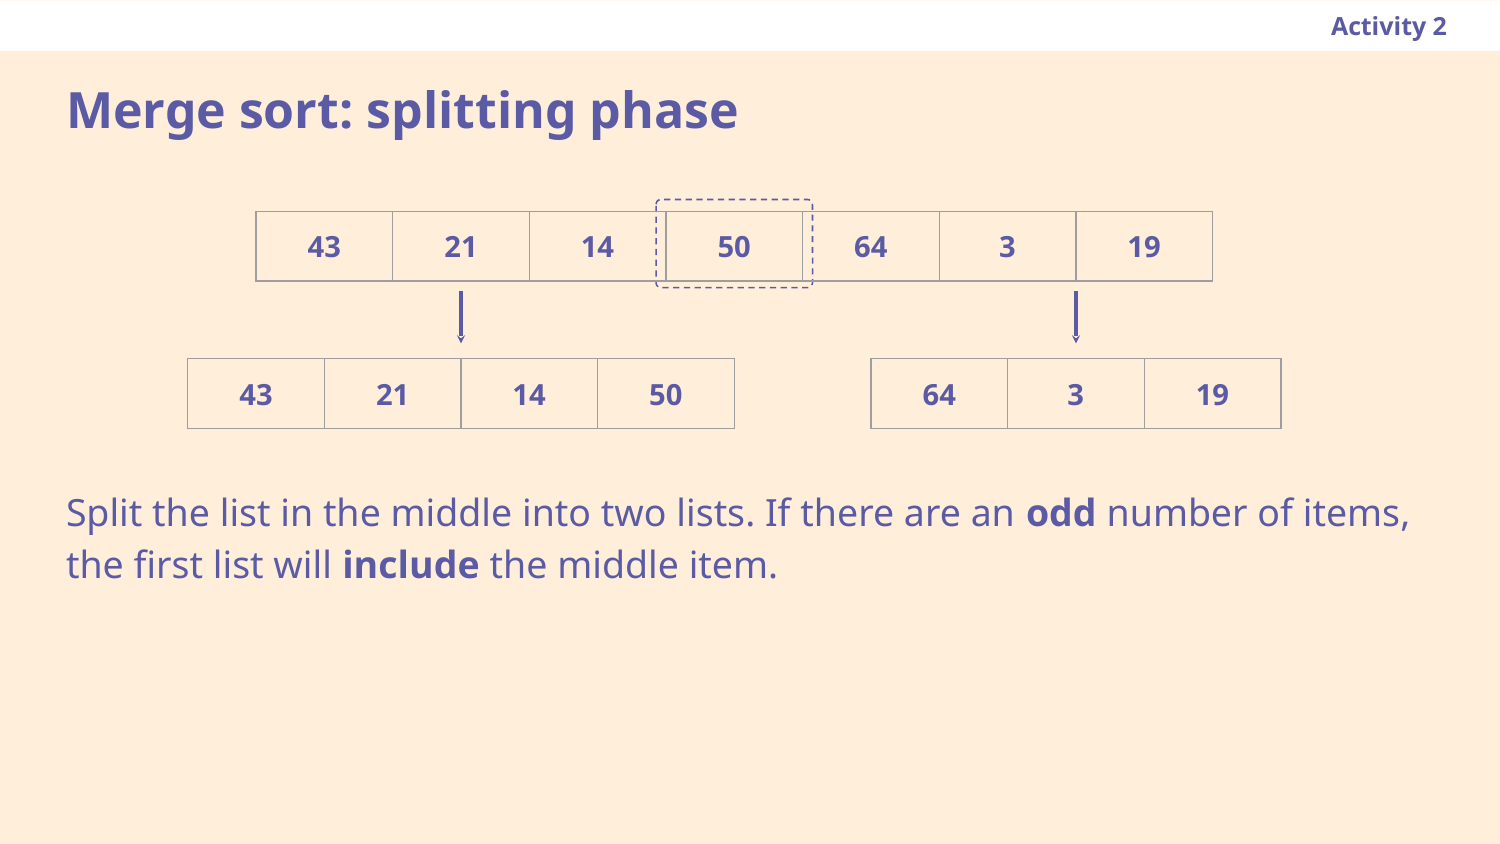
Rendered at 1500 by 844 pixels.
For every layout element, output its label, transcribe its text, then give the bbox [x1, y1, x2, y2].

table_header 21 [325, 359, 460, 428]
table_header 64 [803, 212, 939, 280]
table_header 14 [462, 359, 597, 428]
text_box [656, 282, 813, 288]
table_header 21 [393, 212, 529, 280]
table_header 43 [188, 359, 324, 428]
text_box Split the list in the middle into two lists. If there are an odd number of items, the first list will include the middle item. [51, 467, 1449, 680]
table_header 50 [667, 212, 802, 280]
table_header 43 [257, 212, 392, 280]
table_header 3 [1008, 359, 1144, 428]
title Merge sort: splitting phase [51, 51, 1449, 167]
text_box [656, 199, 813, 211]
subtitle Activity 2 [862, 0, 1448, 51]
table_header 3 [940, 212, 1075, 280]
table_header 50 [598, 359, 734, 428]
table_header 14 [530, 212, 665, 280]
table_header 19 [1077, 212, 1212, 280]
table_header 19 [1145, 359, 1280, 428]
table_header 64 [872, 359, 1007, 428]
